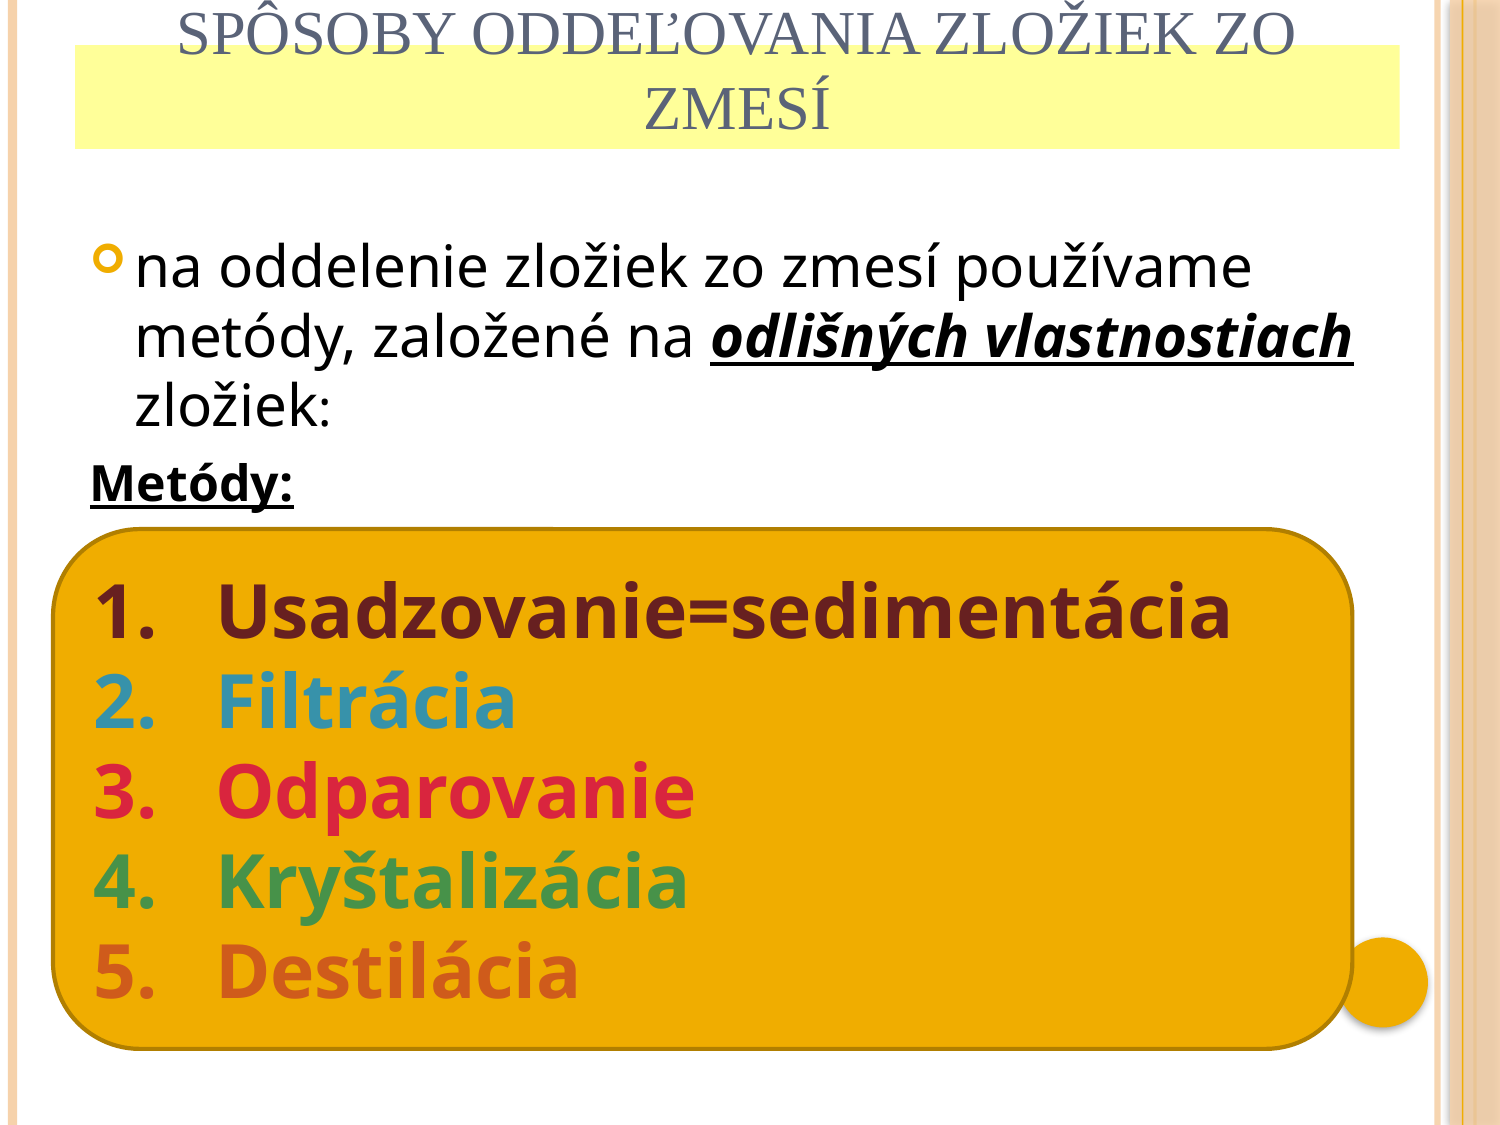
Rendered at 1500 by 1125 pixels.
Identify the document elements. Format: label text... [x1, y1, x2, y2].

list na oddelenie zložiek zo zmesí používame metódy, založené na odlišných vlastnostiach zložiek: Metódy: [75, 149, 1424, 1062]
text_box Usadzovanie=sedimentácia Filtrácia Odparovanie Kryštalizácia Destilácia [50, 526, 1355, 1051]
title Spôsoby oddeľovania zložiek zo zmesí [75, 45, 1400, 149]
